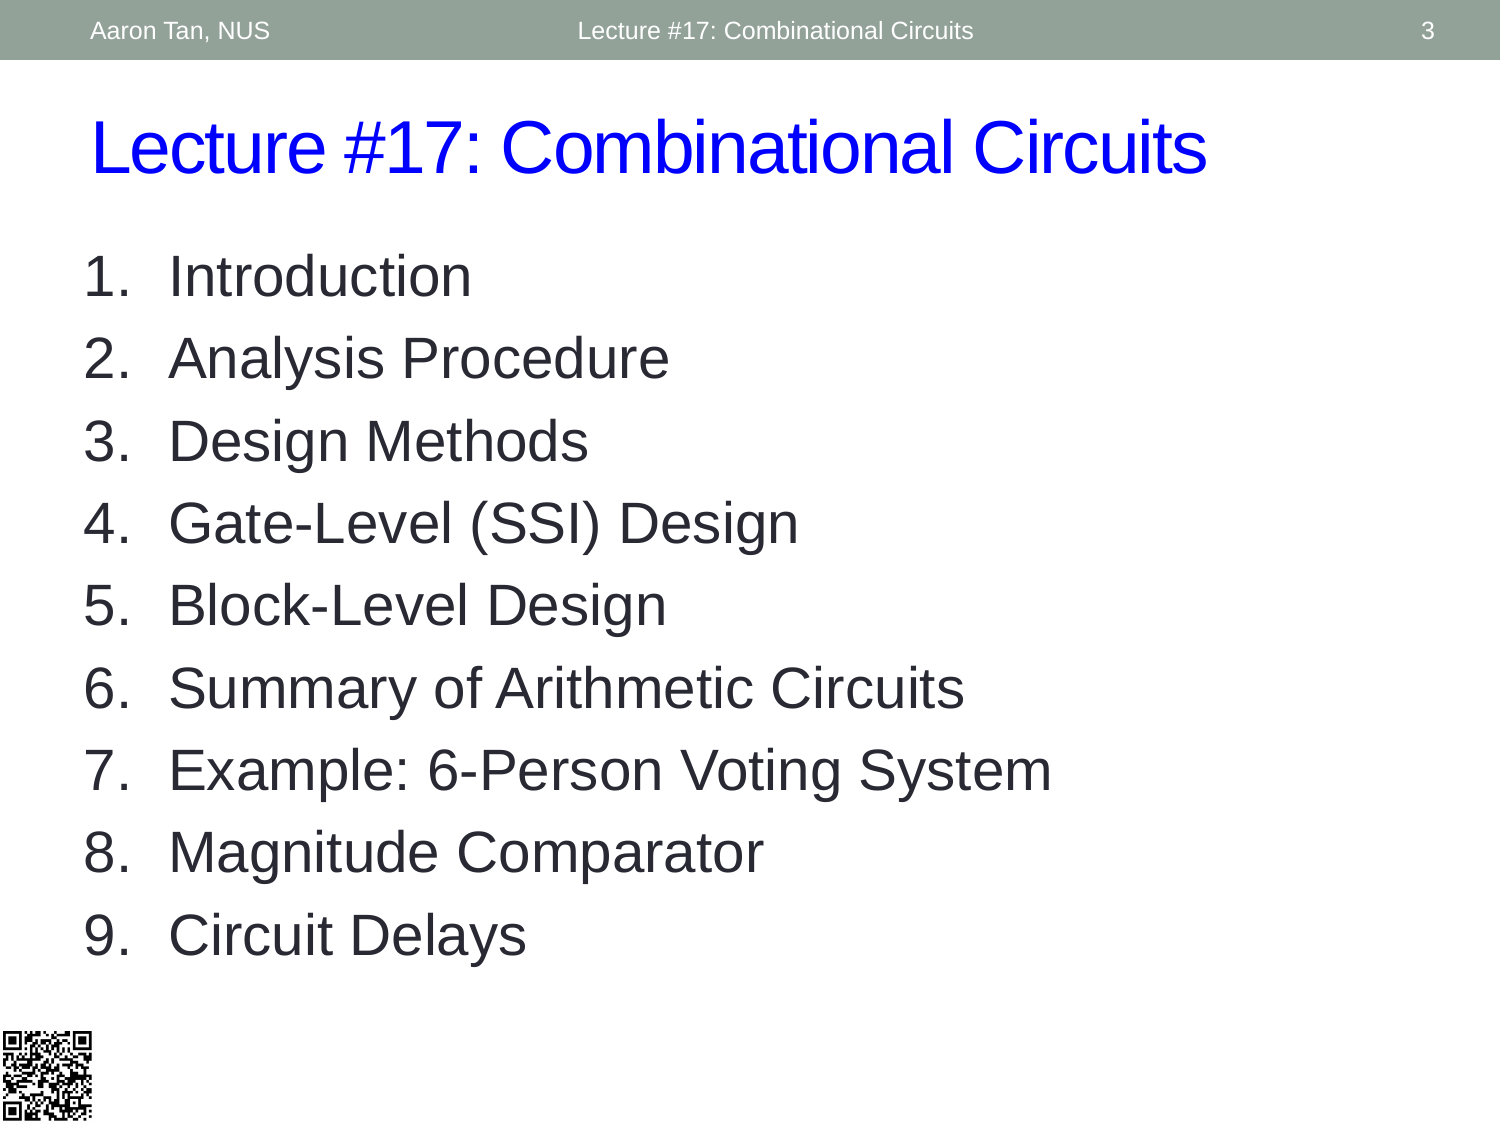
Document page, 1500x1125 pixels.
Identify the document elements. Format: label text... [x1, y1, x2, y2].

title Lecture #17: Combinational Circuits [75, 62, 1479, 225]
slide_number Aaron Tan, NUS [75, 3, 550, 57]
footer Lecture #17: Combinational Circuits [562, 3, 1238, 57]
slide_number 3 [1308, 3, 1450, 57]
list Introduction Analysis Procedure Design Methods Gate-Level (SSI) Design Block-Level Design Summary of Arithmetic Circuits Example: 6-Person Voting System Magnitude Comparator Circuit Delays [68, 230, 1450, 1063]
picture [0, 1028, 95, 1124]
